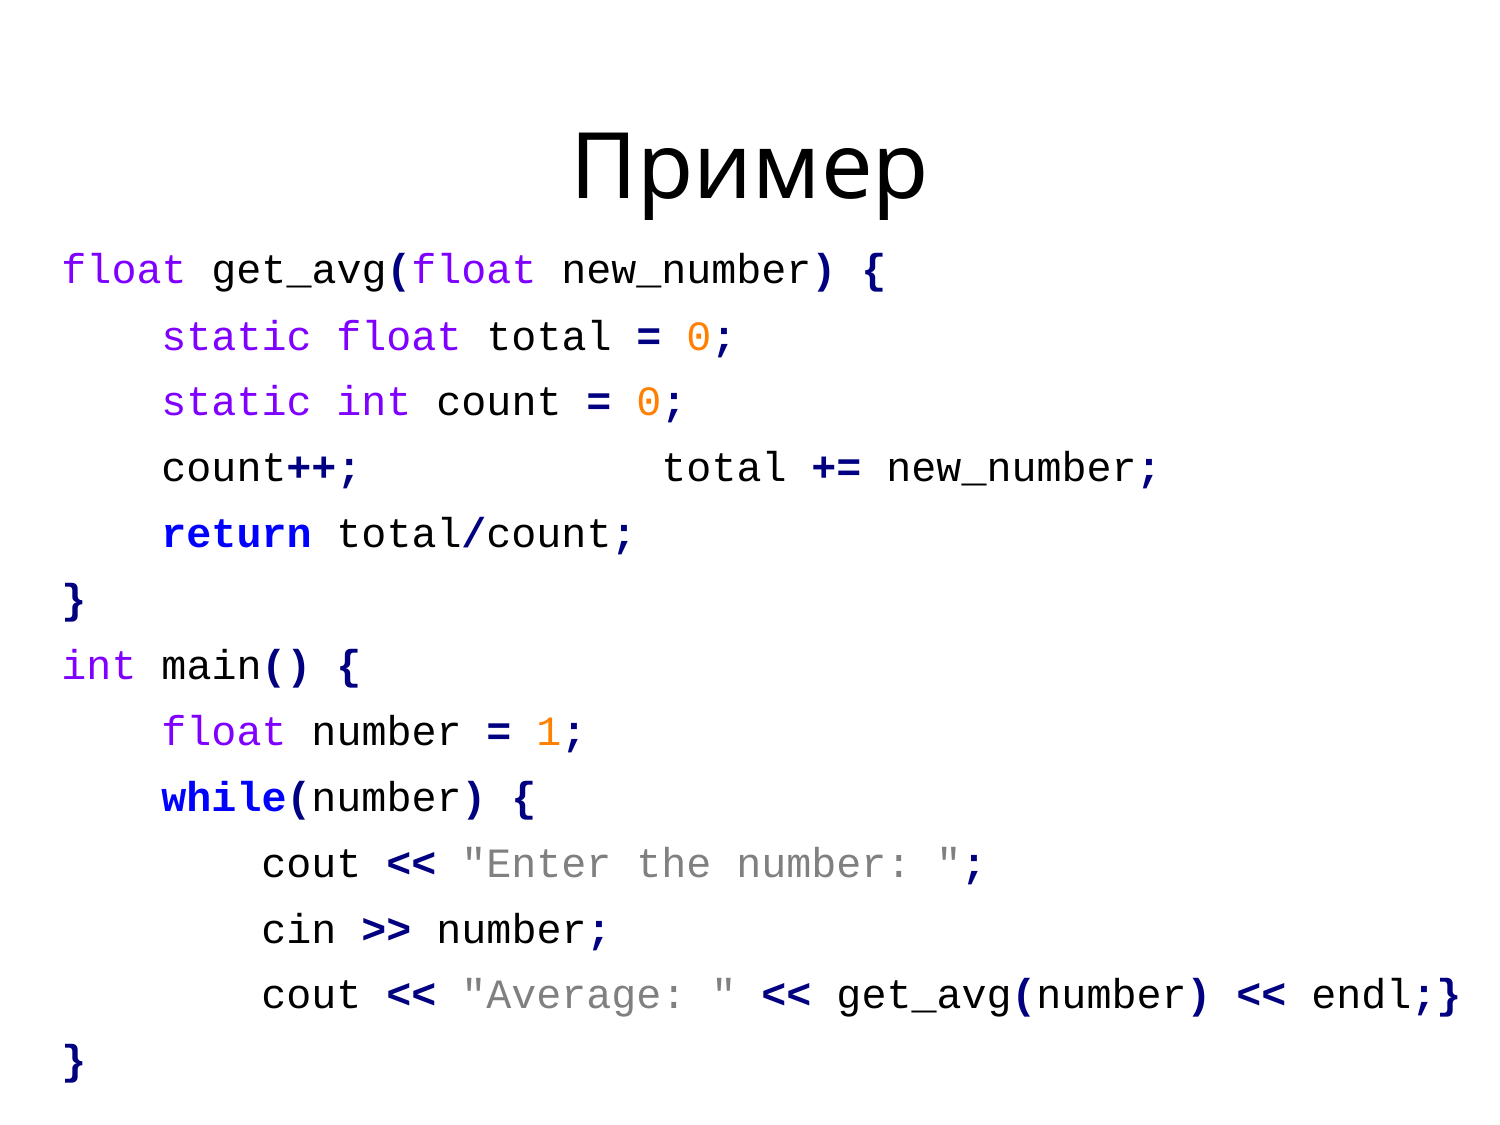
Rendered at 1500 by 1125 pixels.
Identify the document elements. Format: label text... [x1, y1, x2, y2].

list float get_avg(float new_number) { static float total = 0; static int count = 0; count++; total += new_number; return total/count; } int main() { float number = 1; while(number) { cout << "Enter the number: "; cin >> number; cout << "Average: " << get_avg(number) << endl;} } [46, 240, 1480, 1098]
title Пример [103, 59, 1397, 240]
